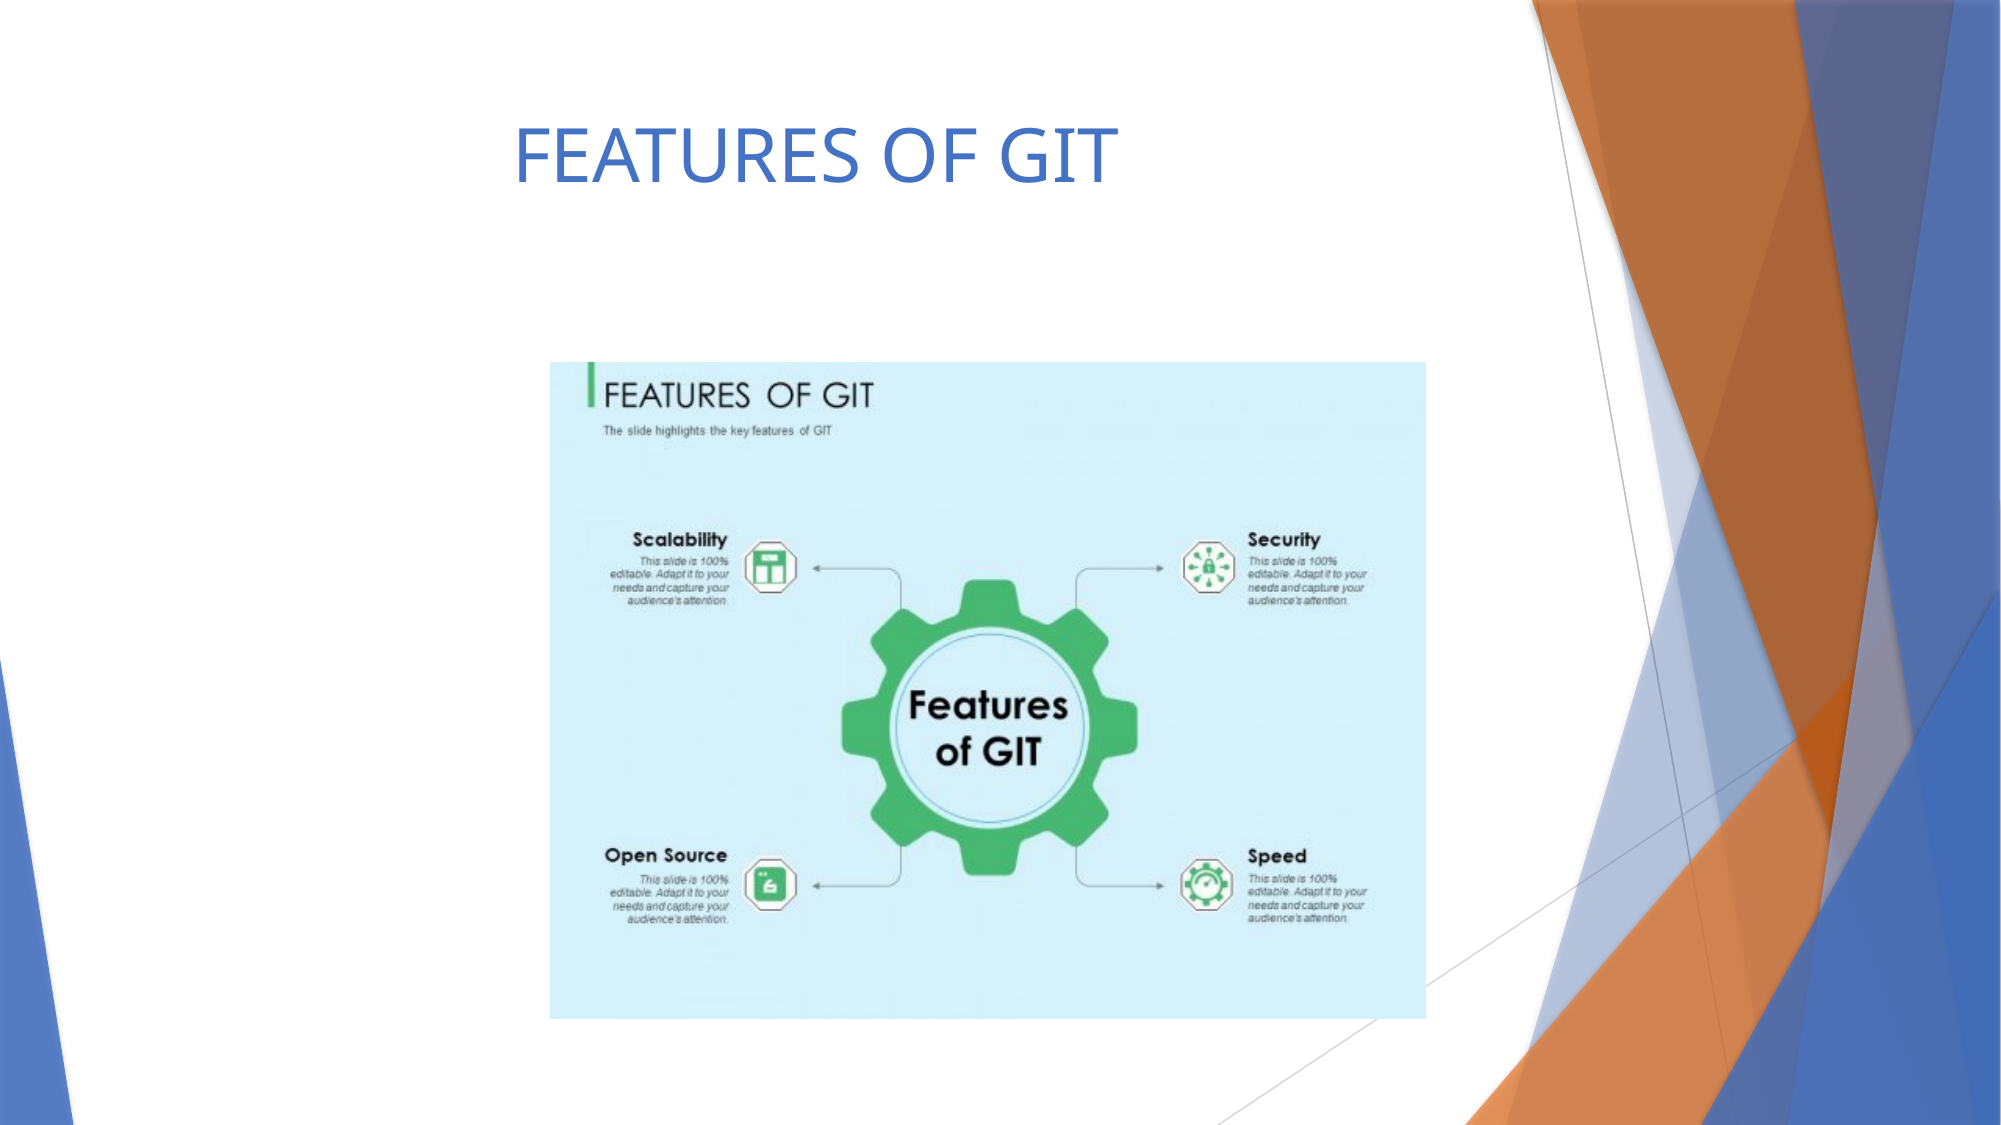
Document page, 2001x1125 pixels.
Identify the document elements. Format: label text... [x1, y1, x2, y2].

title FEATURES OF GIT [111, 99, 1522, 317]
picture [549, 362, 1426, 1020]
